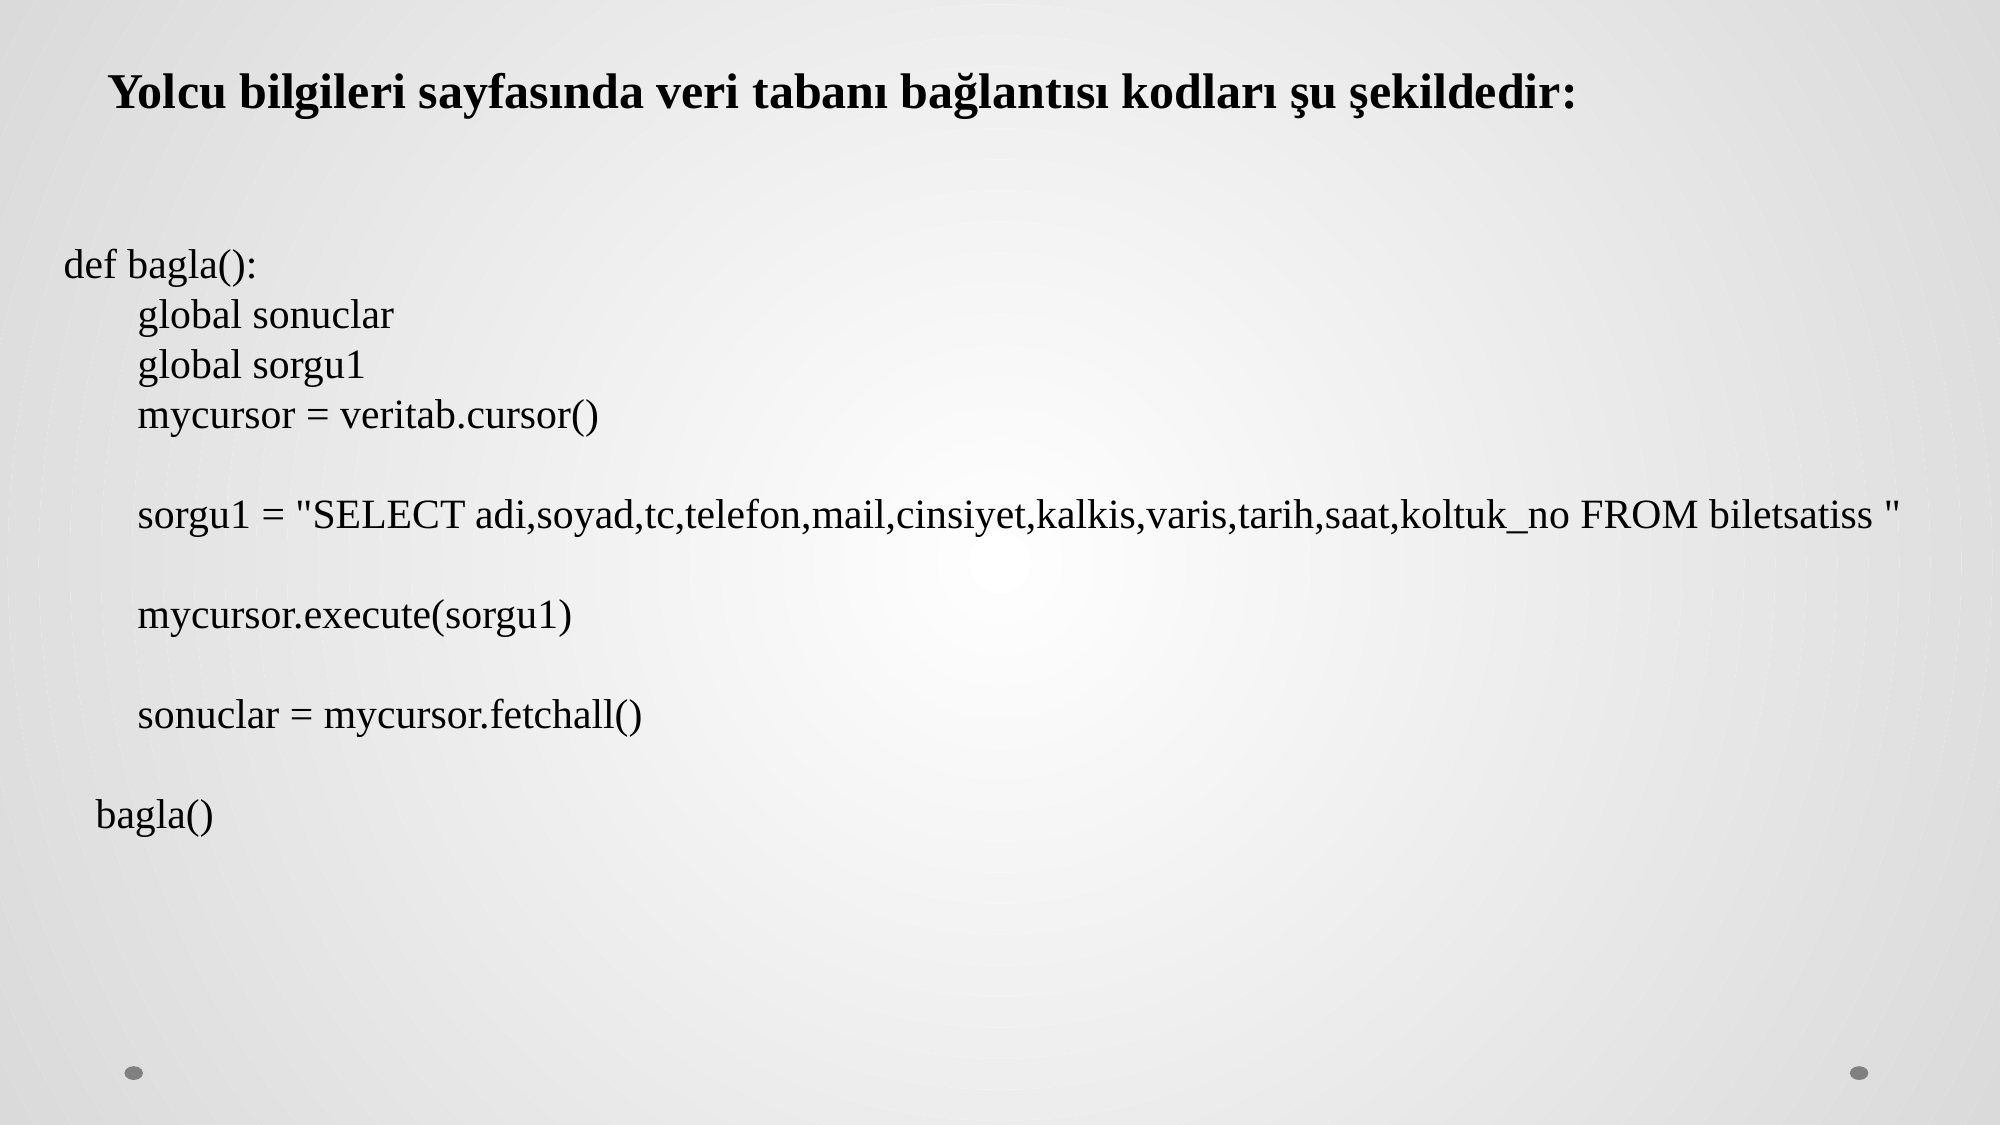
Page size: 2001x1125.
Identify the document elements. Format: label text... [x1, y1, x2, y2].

text_box def bagla(): global sonuclar global sorgu1 mycursor = veritab.cursor() sorgu1 = "SELECT adi,soyad,tc,telefon,mail,cinsiyet,kalkis,varis,tarih,saat,koltuk_no FROM biletsatiss " mycursor.execute(sorgu1) sonuclar = mycursor.fetchall() bagla() [38, 229, 1918, 890]
text_box Yolcu bilgileri sayfasında veri tabanı bağlantısı kodları şu şekildedir: [92, 50, 1595, 126]
